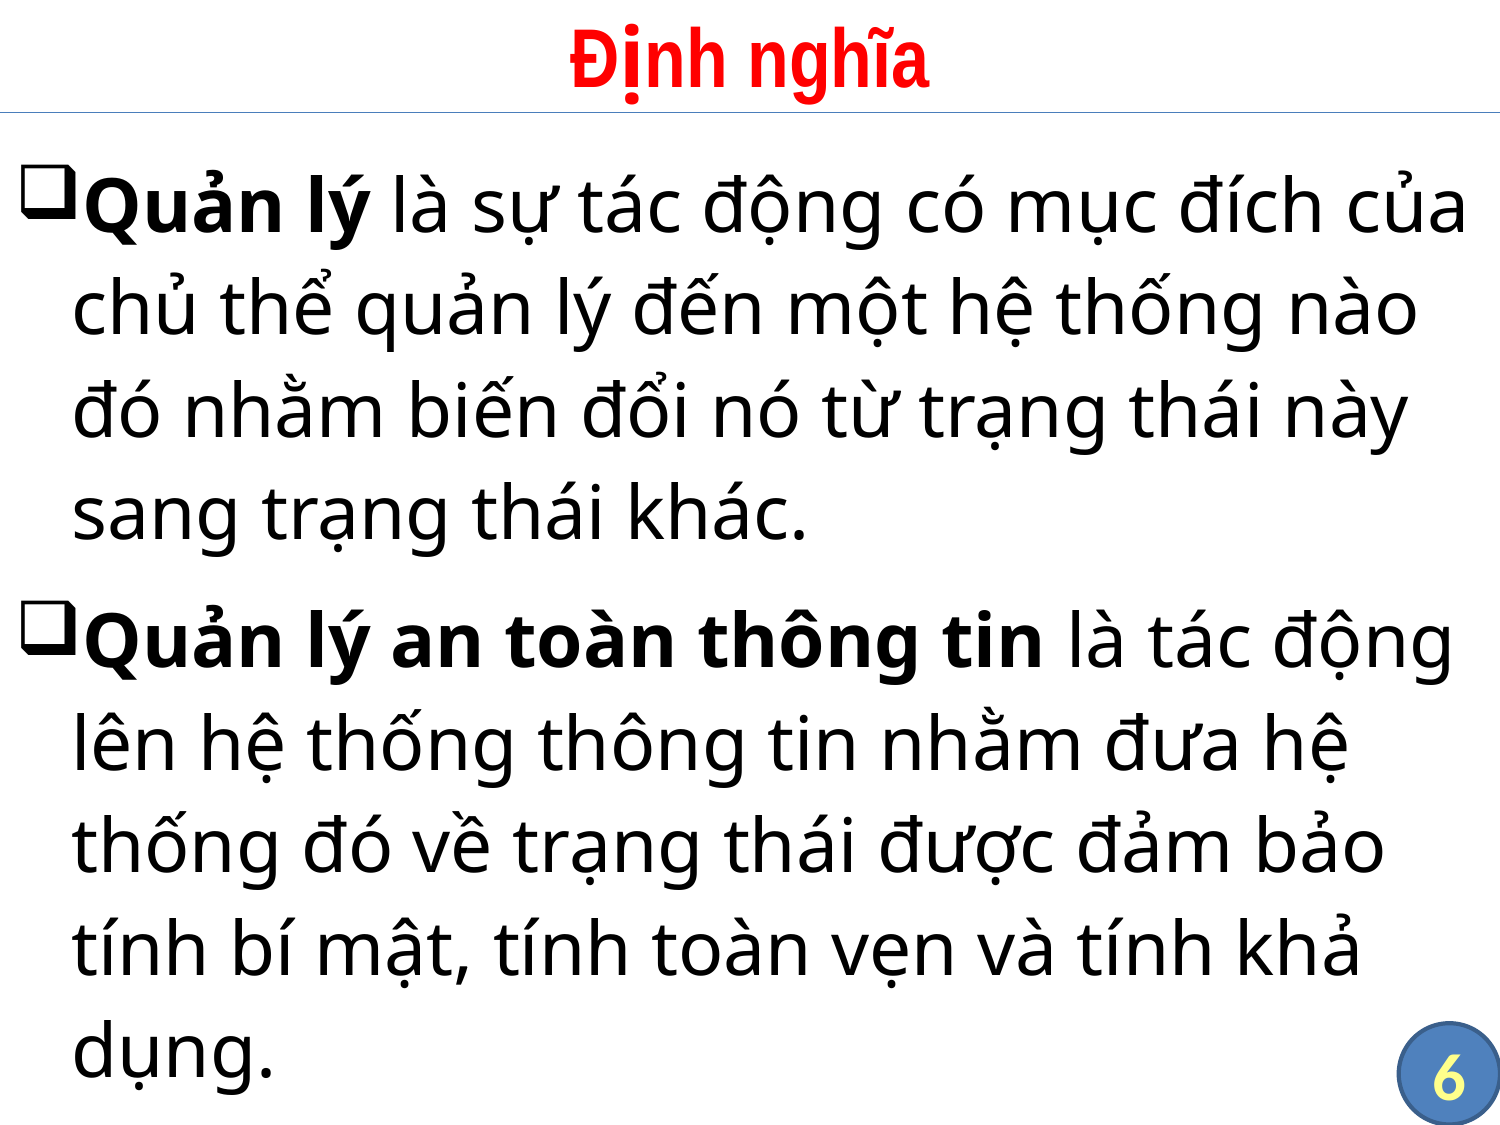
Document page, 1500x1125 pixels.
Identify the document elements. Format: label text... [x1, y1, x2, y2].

list Quản lý là sự tác động có mục đích của chủ thể quản lý đến một hệ thống nào đó nhằm biến đổi nó từ trạng thái này sang trạng thái khác. Quản lý an toàn thông tin là tác động lên hệ thống thông tin nhằm đưa hệ thống đó về trạng thái được đảm bảo tính bí mật, tính toàn vẹn và tính khả dụng. [0, 113, 1500, 1125]
slide_number 6 [1399, 1023, 1500, 1125]
title Định nghĩa [0, 0, 1500, 113]
